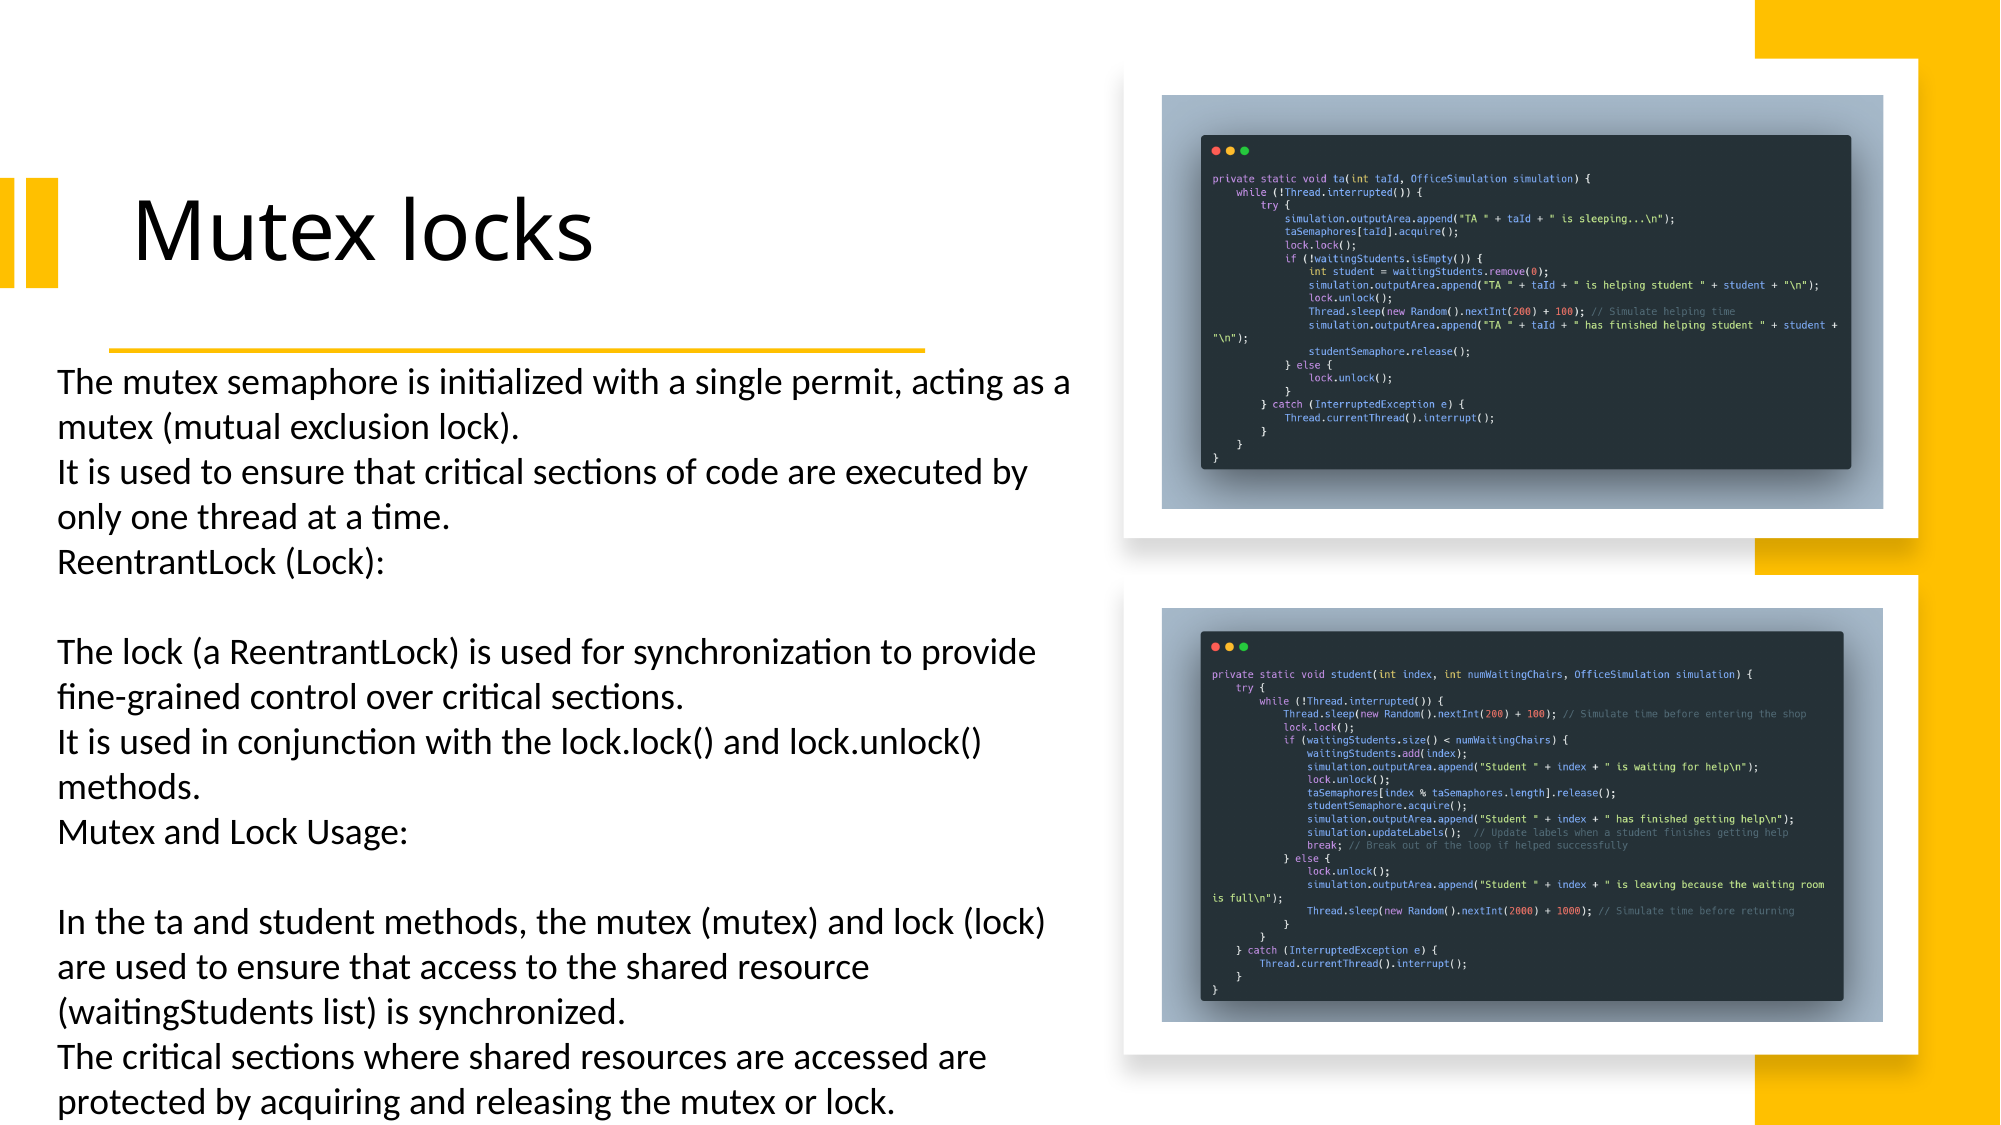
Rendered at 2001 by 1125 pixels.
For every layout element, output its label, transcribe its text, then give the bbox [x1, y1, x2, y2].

text_box [0, 0, 1754, 1125]
picture [1161, 95, 1884, 509]
text_box [1123, 58, 1919, 539]
text_box [1123, 574, 1919, 1056]
text_box The mutex semaphore is initialized with a single permit, acting as a mutex (mutual exclusion lock). It is used to ensure that critical sections of code are executed by only one thread at a time. ReentrantLock (Lock): The lock (a ReentrantLock) is used for synchronization to provide fine-grained control over critical sections. It is used in conjunction with the lock.lock() and lock.unlock() methods. Mutex and Lock Usage: In the ta and student methods, the mutex (mutex) and lock (lock) are used to ensure that access to the shared resource (waitingStudents list) is synchronized. The critical sections where shared resources are accessed are protected by acquiring and releasing the mutex or lock. [42, 349, 1110, 1125]
picture [1161, 608, 1883, 1022]
text_box [1754, 0, 2000, 1125]
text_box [0, 177, 59, 289]
title Mutex locks [116, 140, 963, 326]
